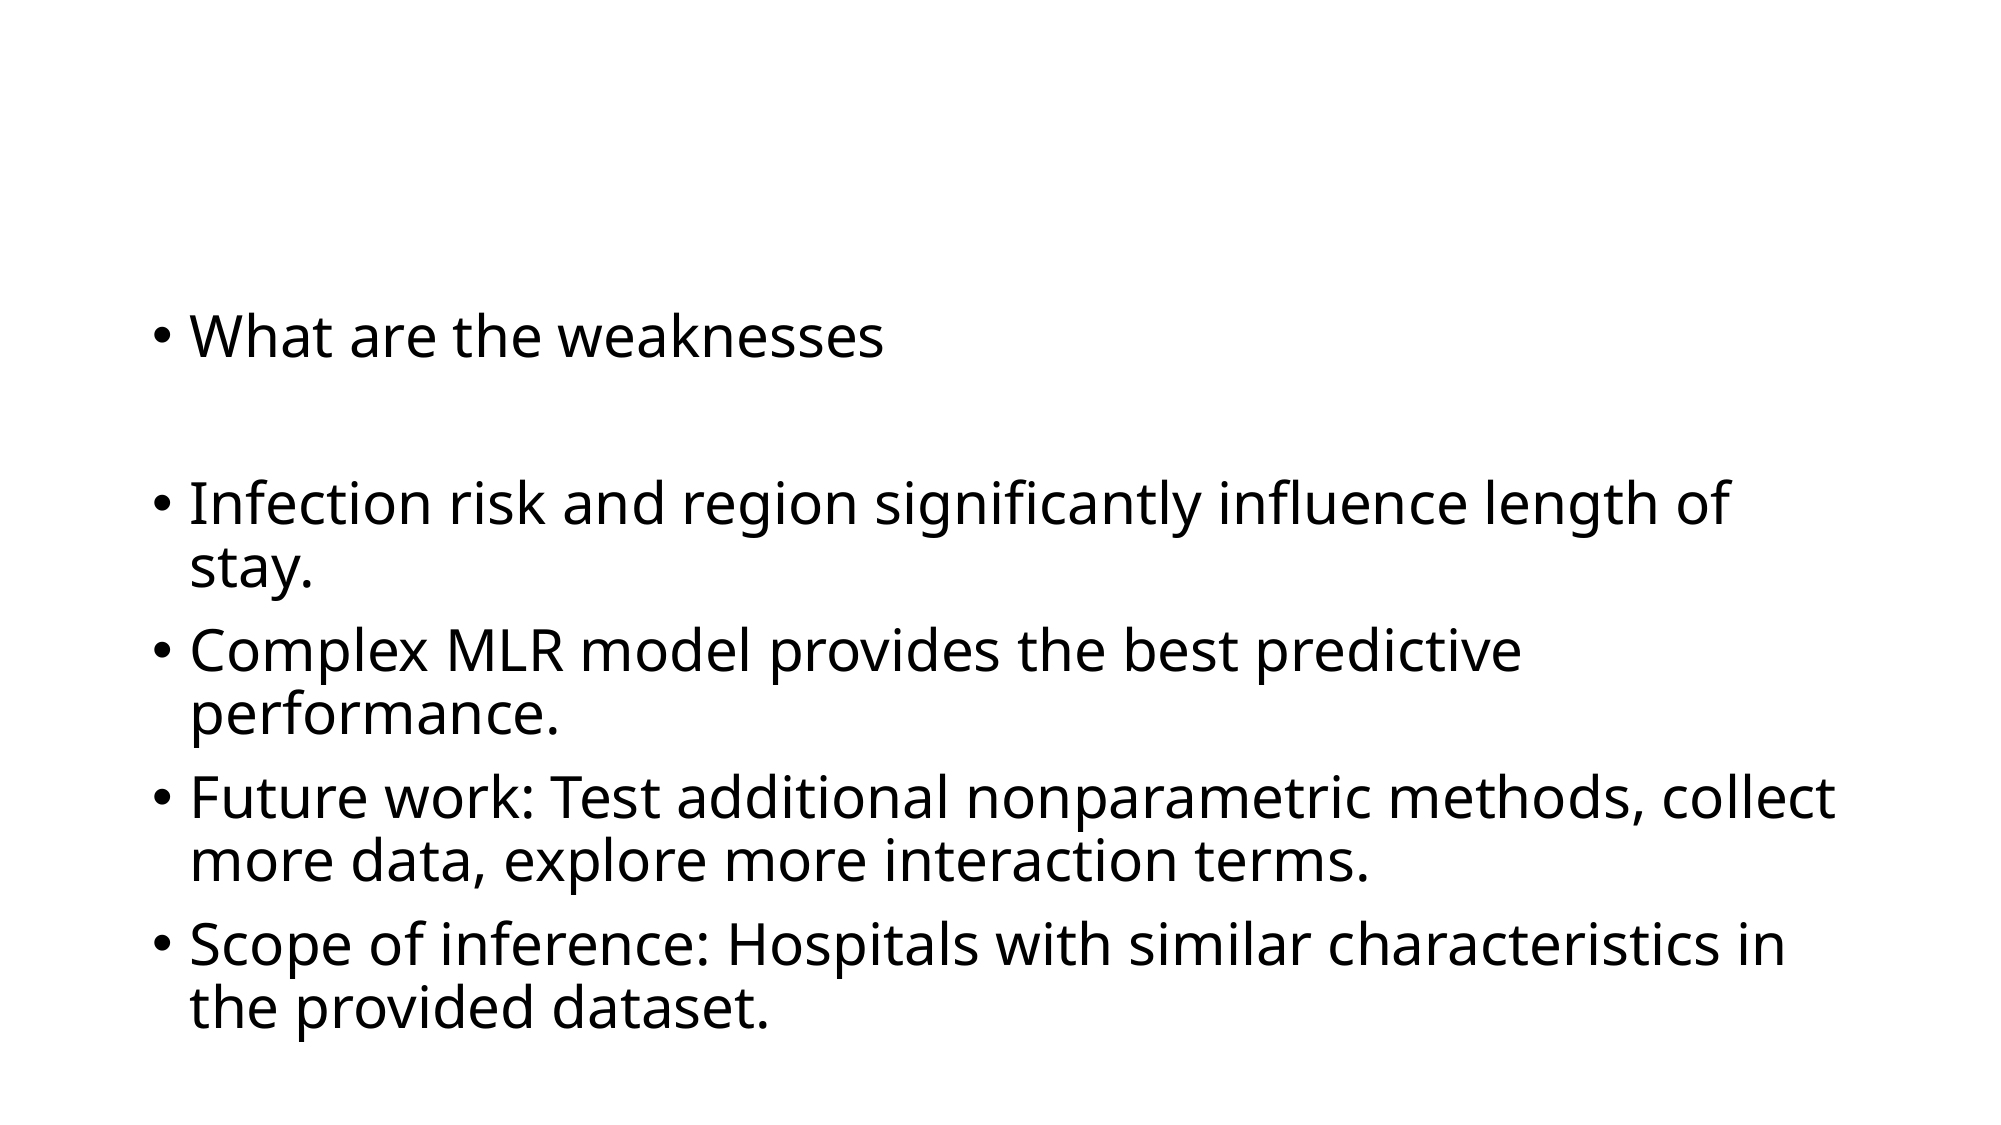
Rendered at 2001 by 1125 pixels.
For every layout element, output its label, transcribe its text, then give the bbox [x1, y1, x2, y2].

list What are the weaknesses Infection risk and region significantly influence length of stay. Complex MLR model provides the best predictive performance. Future work: Test additional nonparametric methods, collect more data, explore more interaction terms. Scope of inference: Hospitals with similar characteristics in the provided dataset. [137, 299, 1863, 1014]
